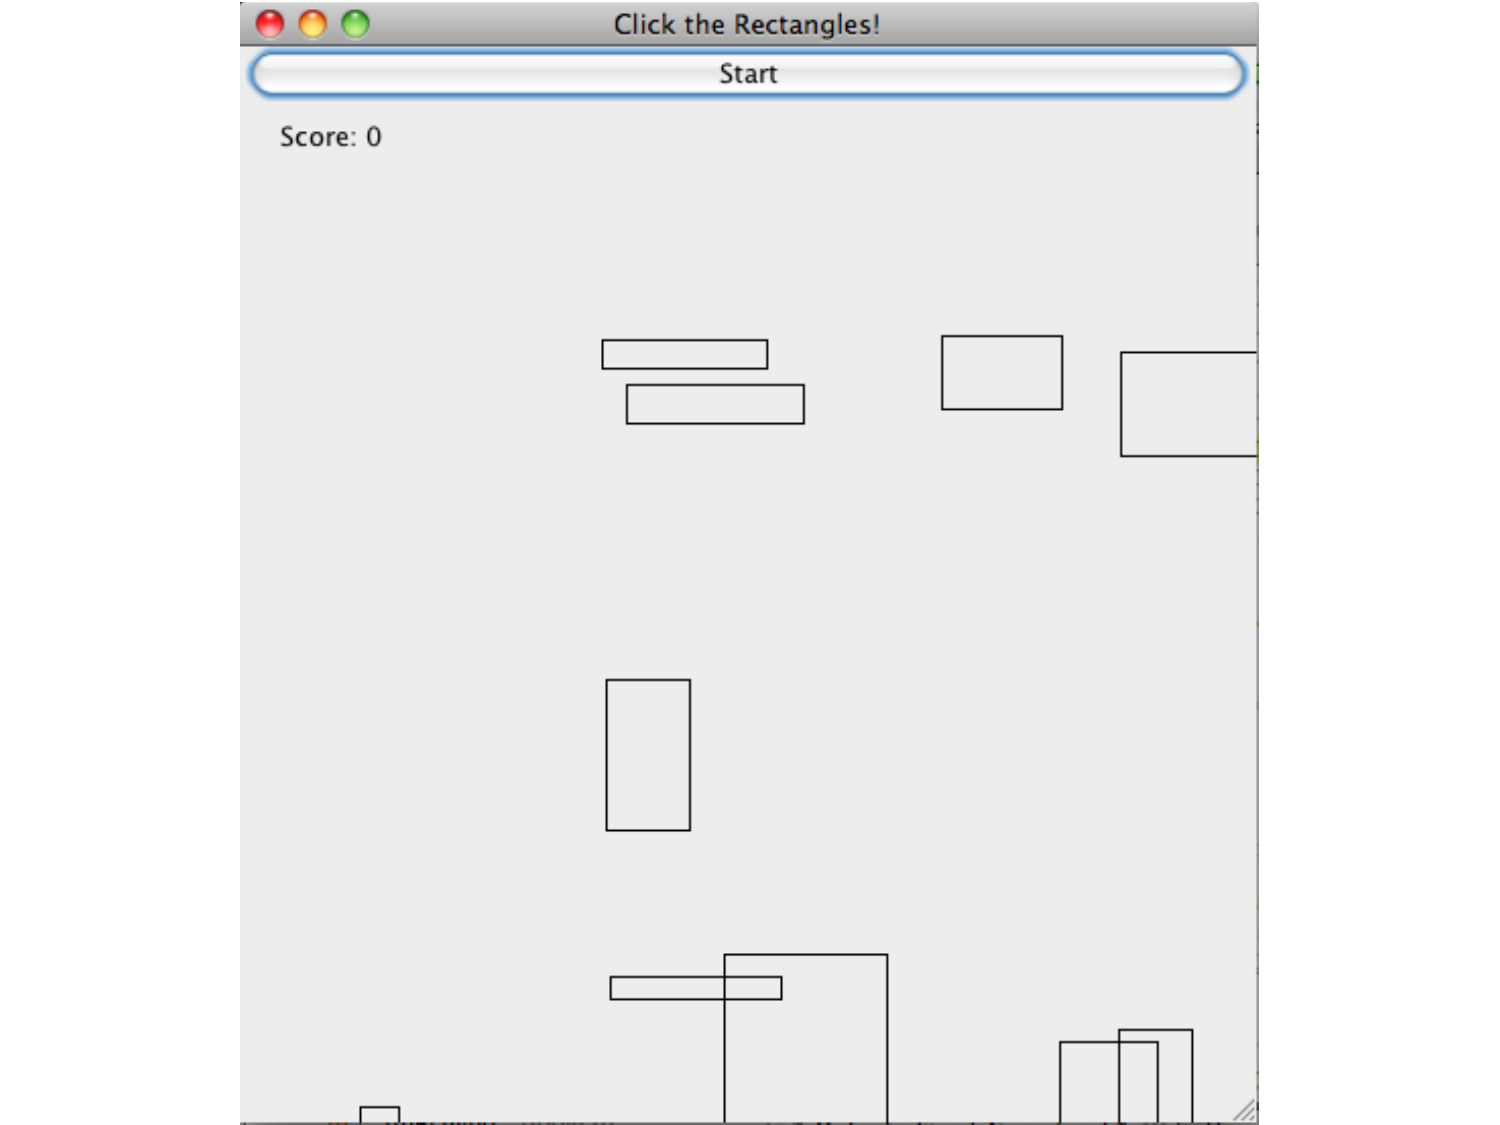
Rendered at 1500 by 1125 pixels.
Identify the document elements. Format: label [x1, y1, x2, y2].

picture [239, 2, 1259, 1125]
